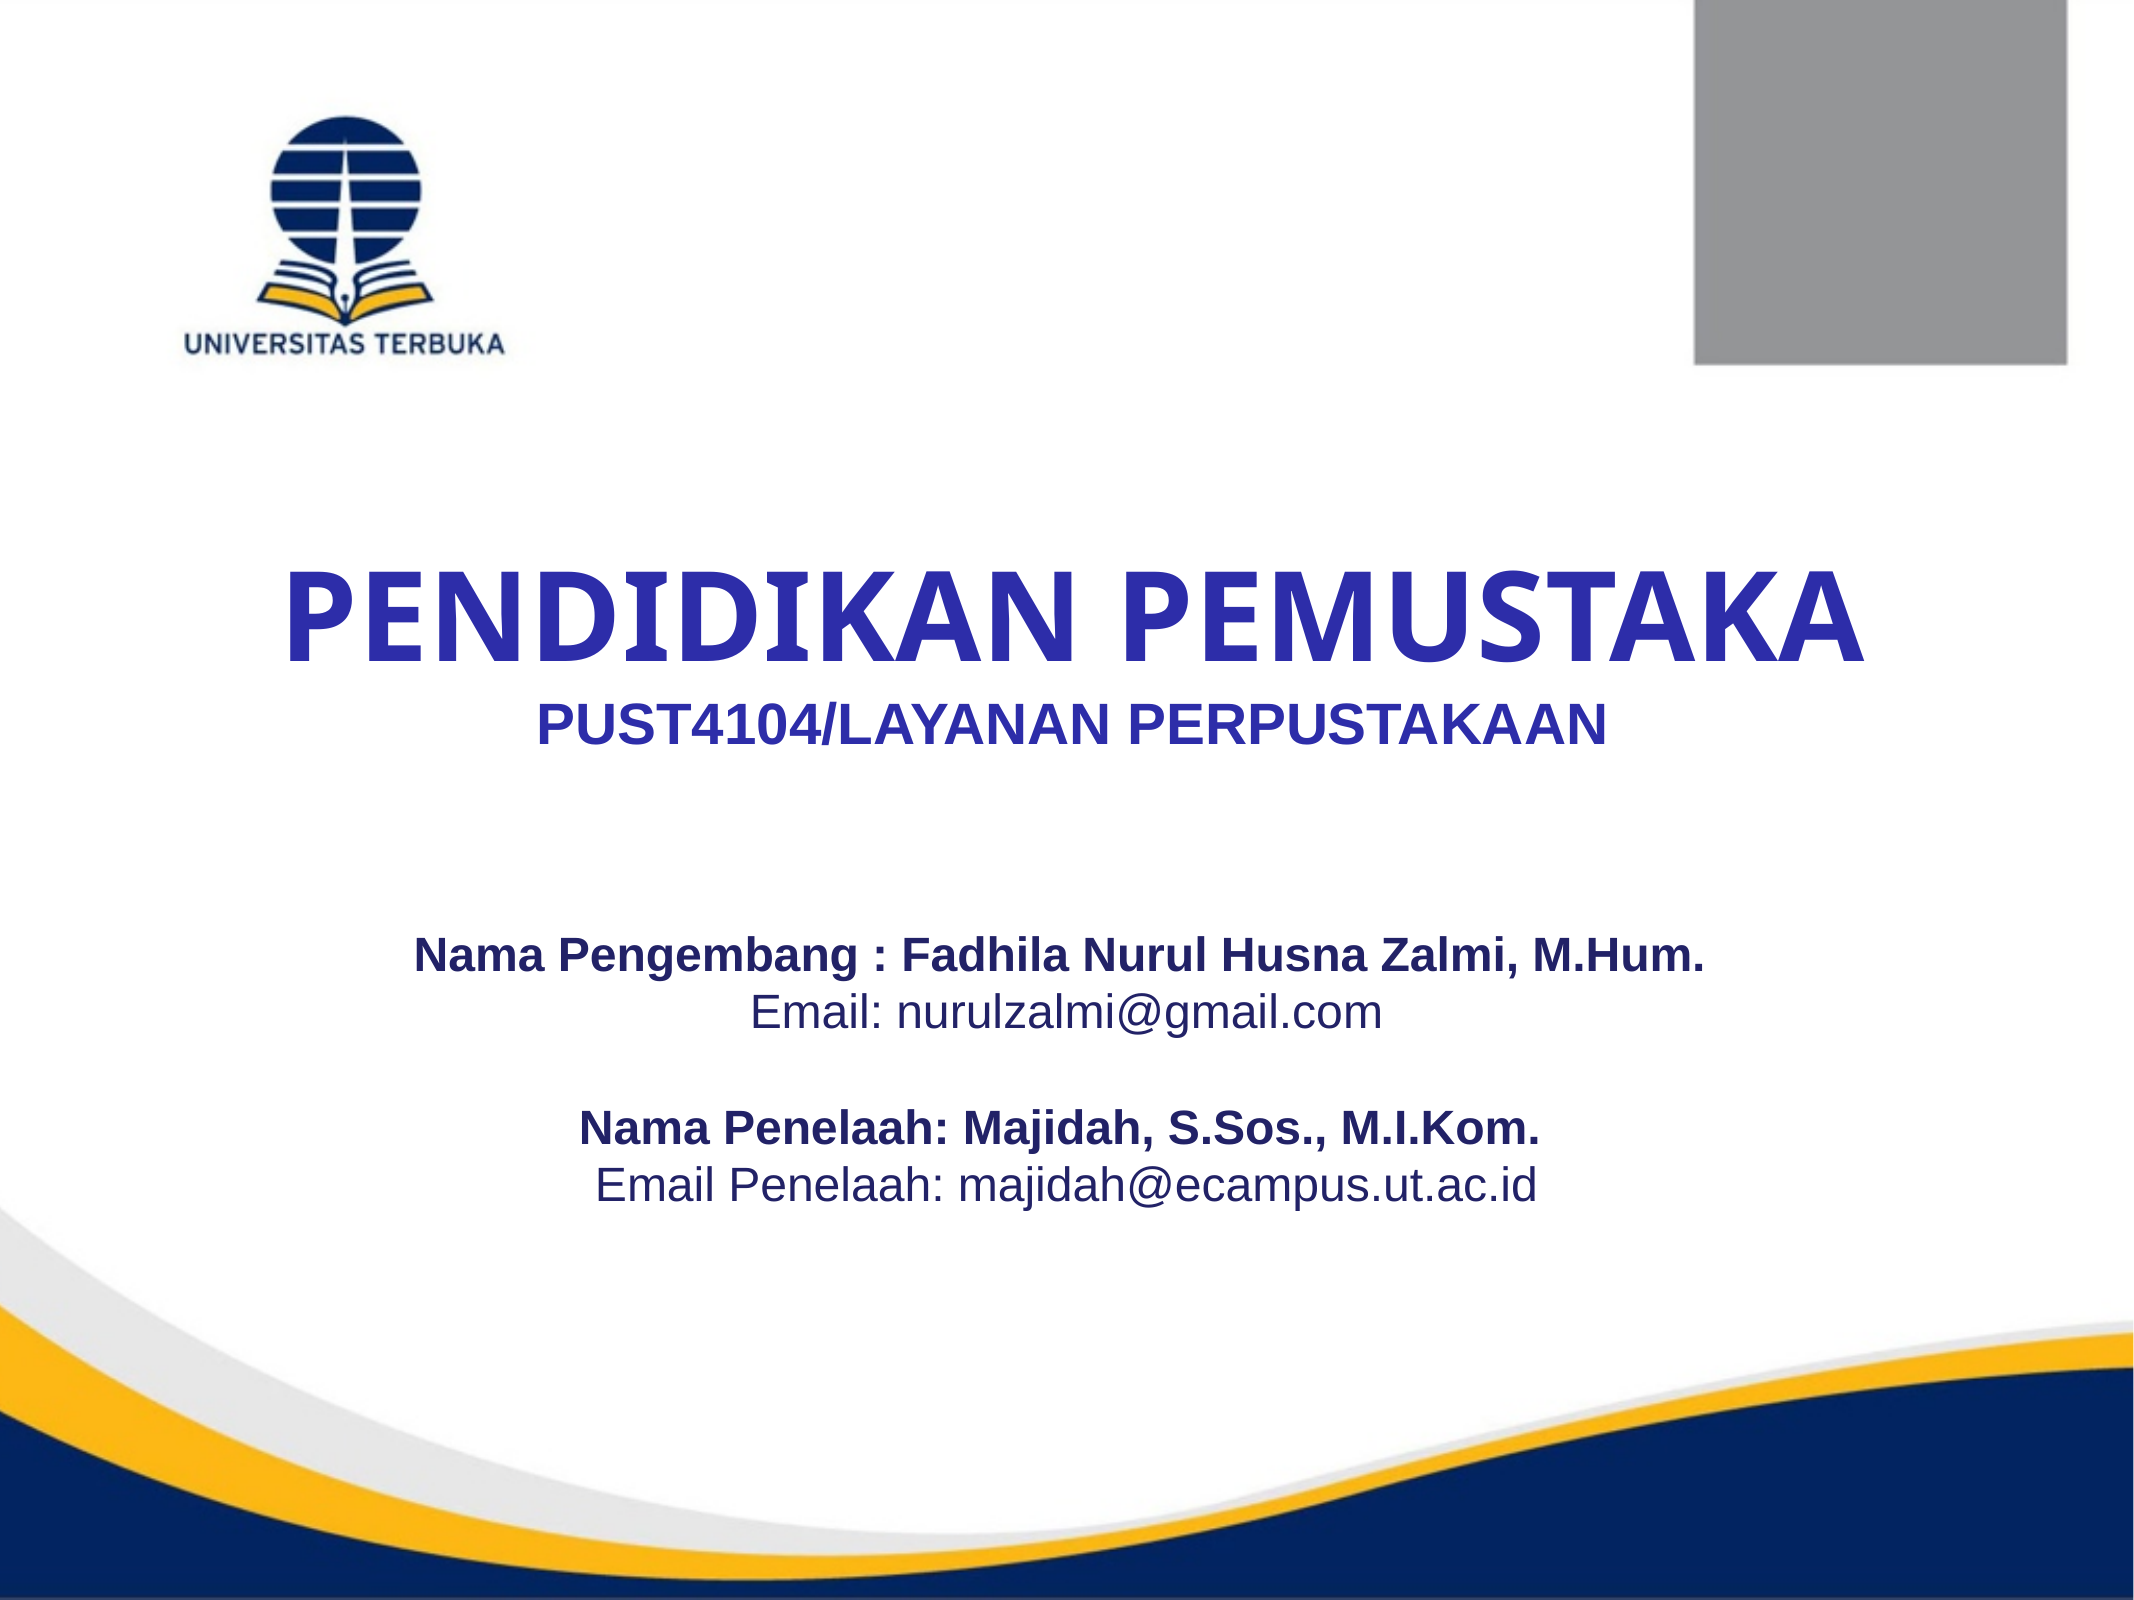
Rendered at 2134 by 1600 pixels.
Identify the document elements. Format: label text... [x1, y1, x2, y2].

title PENDIDIKAN PEMUSTAKA PUST4104/LAYANAN PERPUSTAKAAN [98, 362, 2048, 765]
subtitle Nama Pengembang : Fadhila Nurul Husna Zalmi, M.Hum. Email: nurulzalmi@gmail.com Nama Penelaah: Majidah, S.Sos., M.I.Kom. Email Penelaah: majidah@ecampus.ut.ac.id [266, 776, 1867, 1226]
picture [0, 0, 2134, 1600]
